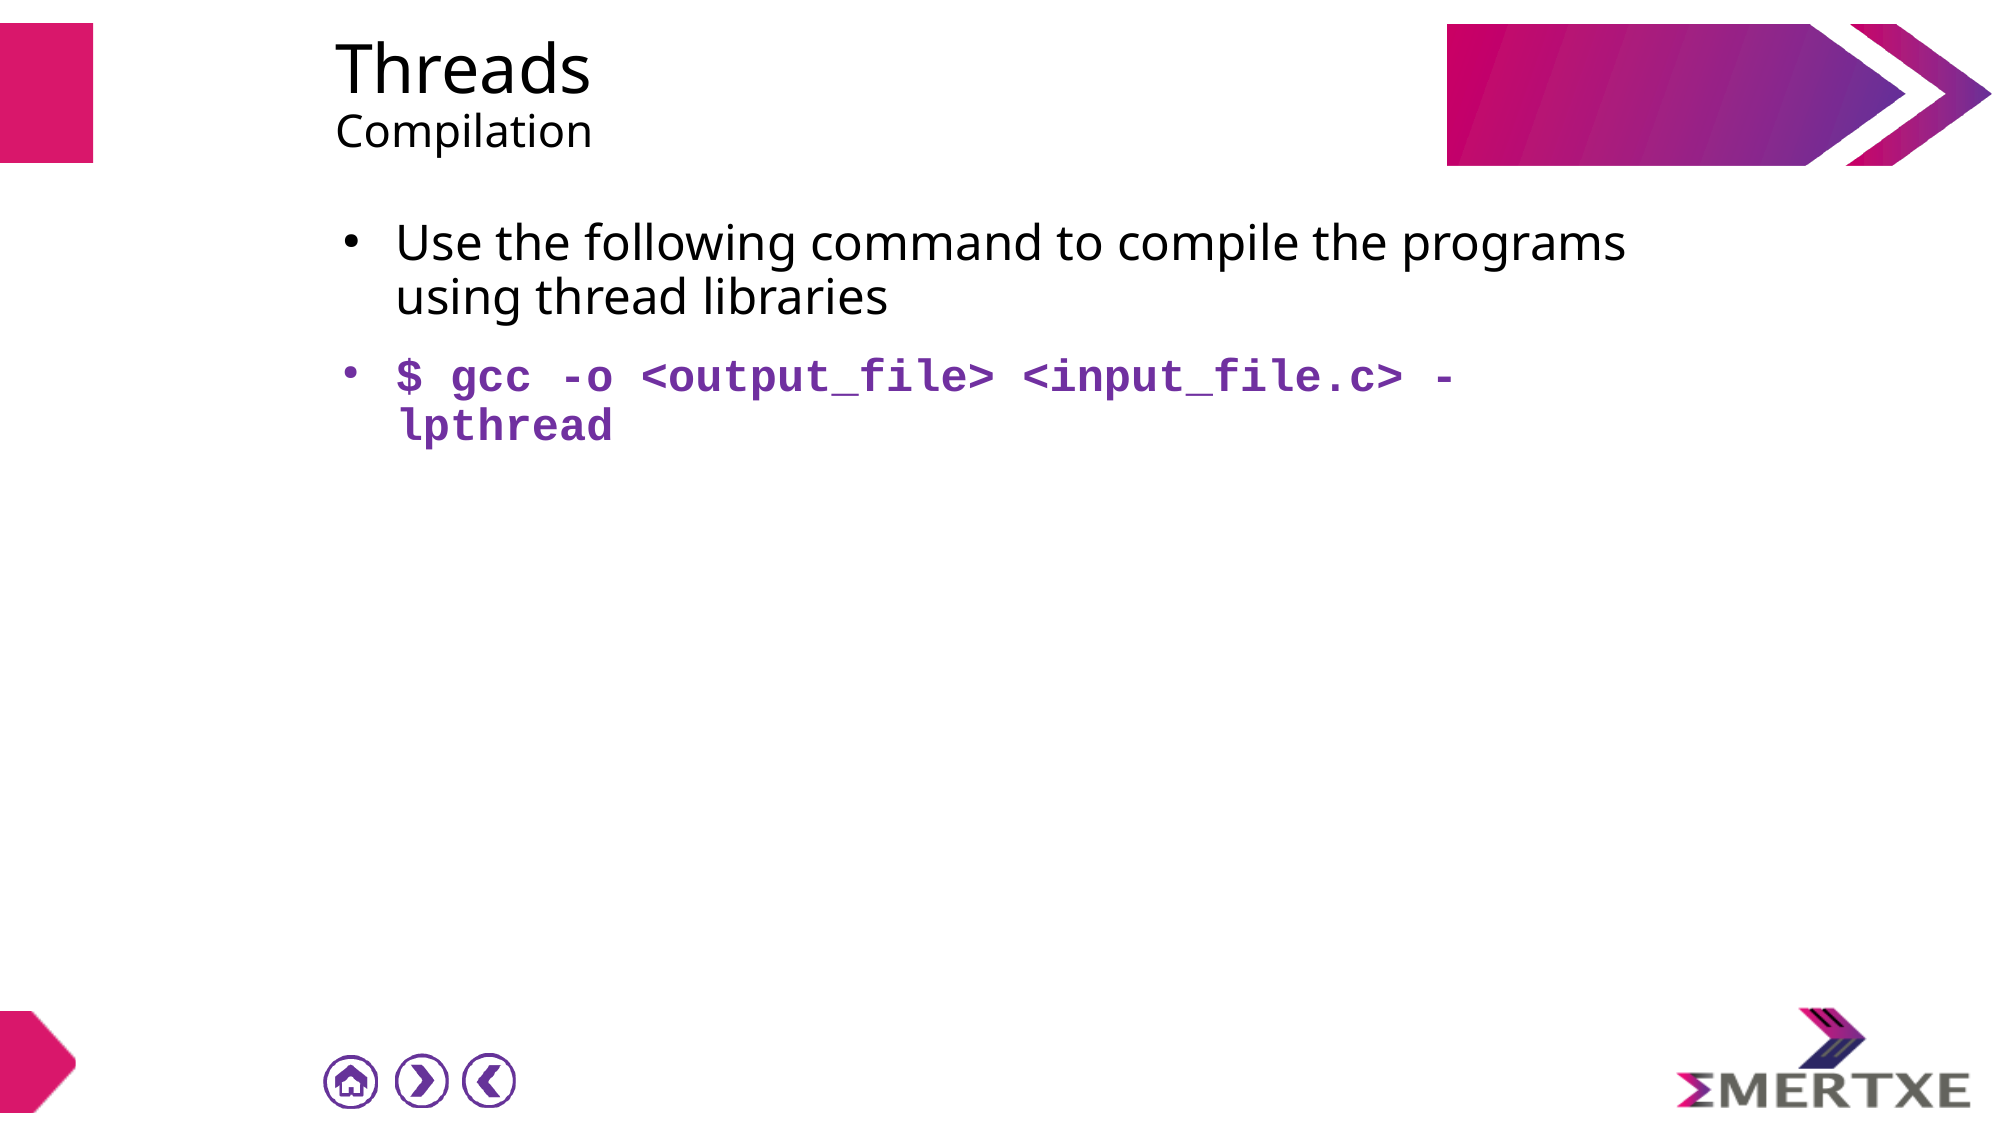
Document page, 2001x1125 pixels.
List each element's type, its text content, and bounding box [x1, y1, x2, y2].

picture [1675, 24, 1992, 166]
picture [394, 1053, 450, 1108]
picture [323, 1054, 378, 1110]
picture [461, 1053, 517, 1108]
list Use the following command to compile the programs using thread libraries $ gcc -o <output_file> <input_file.c> -lpthread [324, 217, 1675, 993]
picture [1676, 1004, 1972, 1108]
title Threads Compilation [335, 1, 1675, 190]
